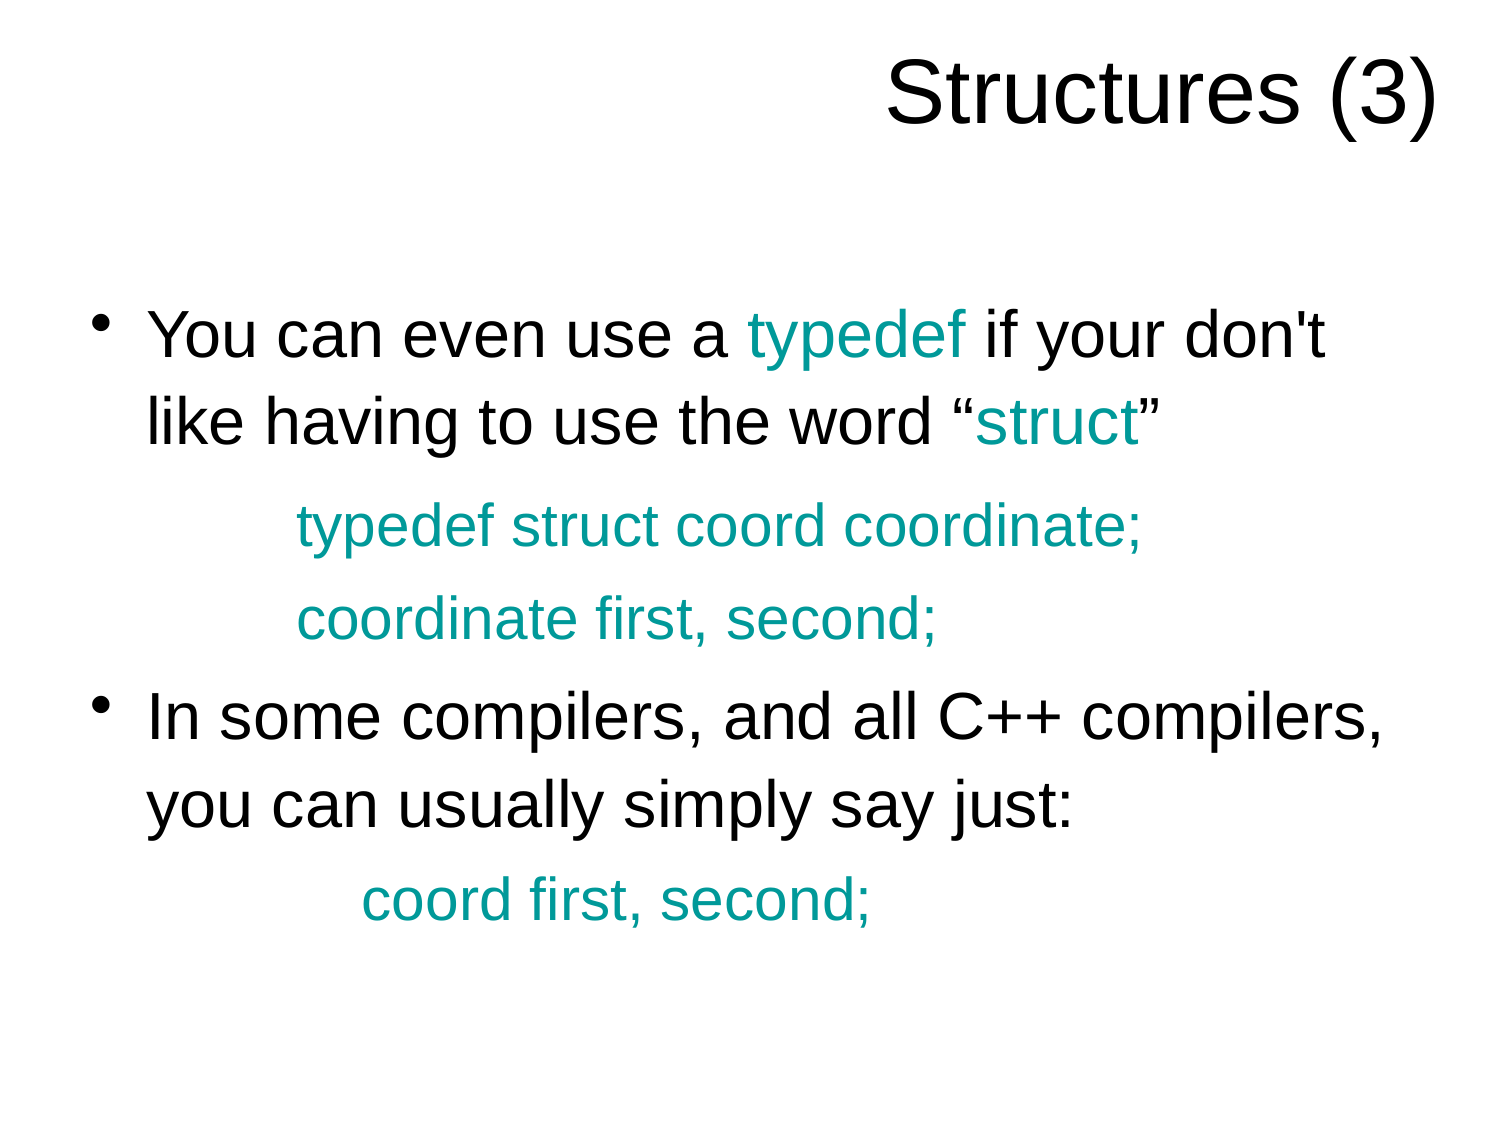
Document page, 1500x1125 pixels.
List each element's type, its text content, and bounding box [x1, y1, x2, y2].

title Structures (3) [849, 24, 1475, 175]
list You can even use a typedef if your don't like having to use the word “struct” typedef struct coord coordinate; coordinate first, second; In some compilers, and all C++ compilers, you can usually simply say just: coord first, second; [75, 275, 1425, 963]
